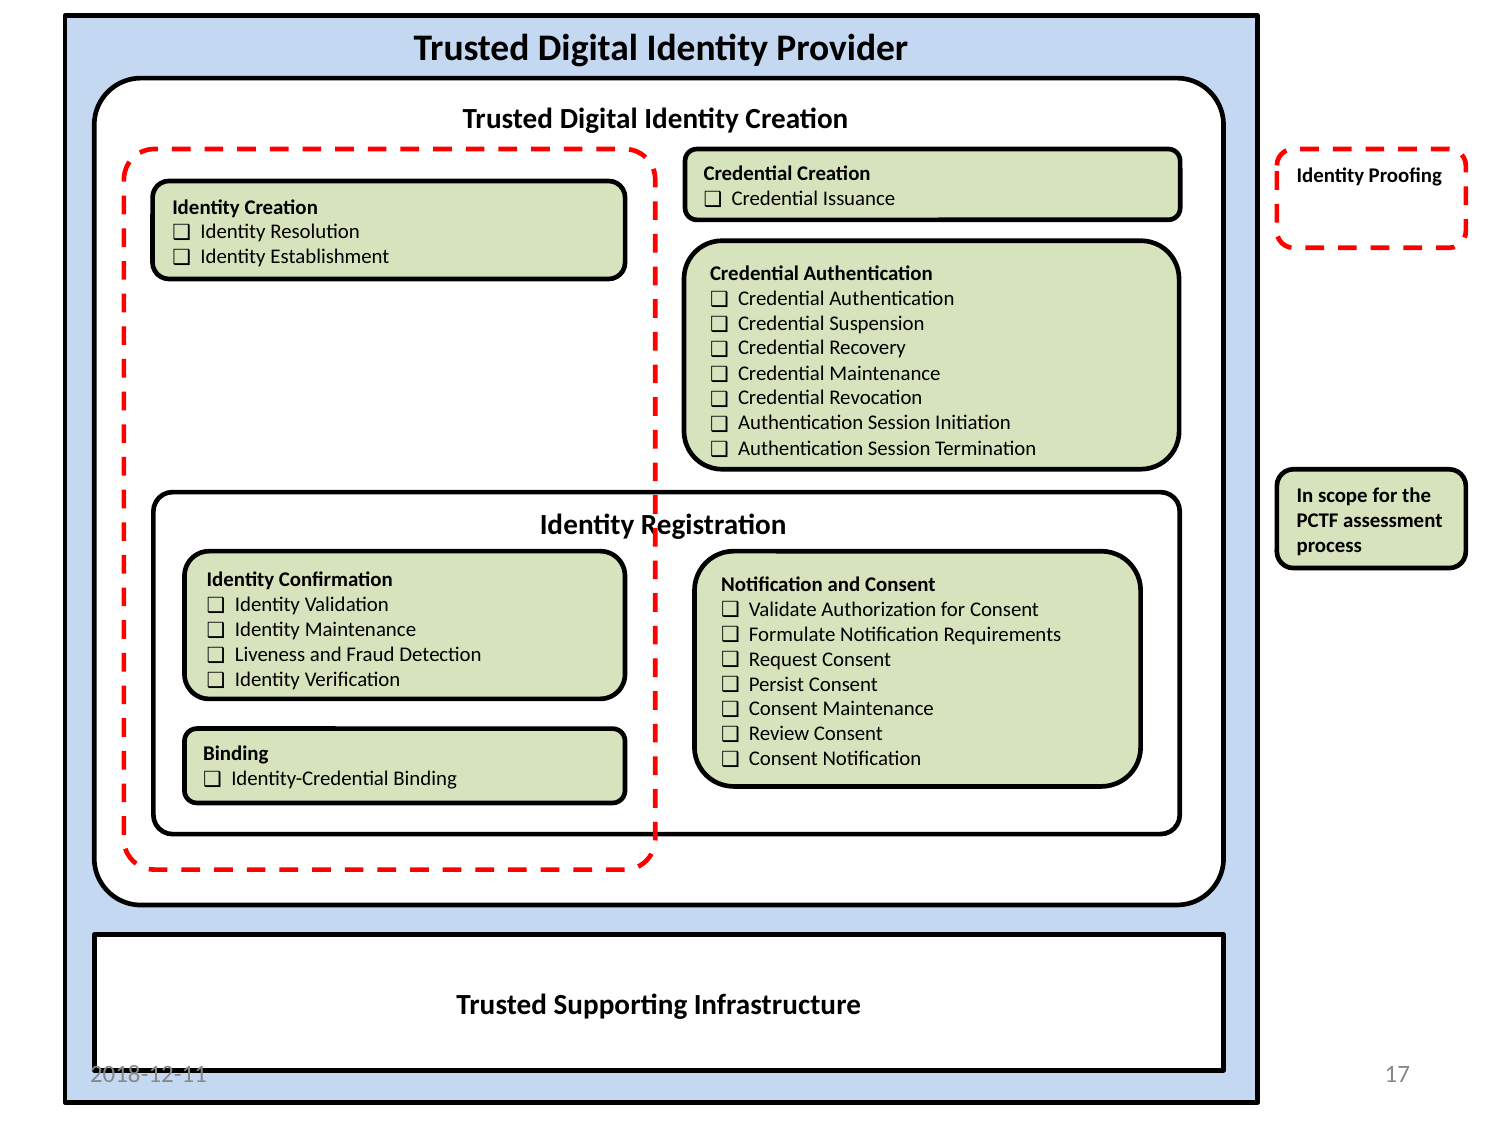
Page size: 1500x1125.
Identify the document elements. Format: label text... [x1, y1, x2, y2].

text_box Binding Identity-Credential Binding [184, 728, 626, 803]
text_box Identity Proofing [1276, 148, 1466, 248]
text_box Notification and Consent Validate Authorization for Consent Formulate Notification Requirements Request Consent Persist Consent Consent Maintenance Review Consent Consent Notification [694, 551, 1141, 787]
text_box Credential Creation Credential Issuance [685, 148, 1181, 220]
text_box Trusted Digital Identity Provider [64, 15, 1258, 1103]
text_box Trusted Supporting Infrastructure [94, 934, 1224, 1071]
text_box Trusted Digital Identity Creation [94, 78, 1224, 906]
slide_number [75, 1042, 425, 1103]
text_box [123, 148, 656, 870]
text_box Identity Registration [656, 492, 1180, 835]
slide_number 17 [1074, 1042, 1425, 1103]
text_box In scope for the PCTF assessment process [1276, 469, 1466, 569]
text_box Credential Authentication Credential Authentication Credential Suspension Credential Recovery Credential Maintenance Credential Revocation Authentication Session Initiation Authentication Session Termination [683, 240, 1180, 470]
